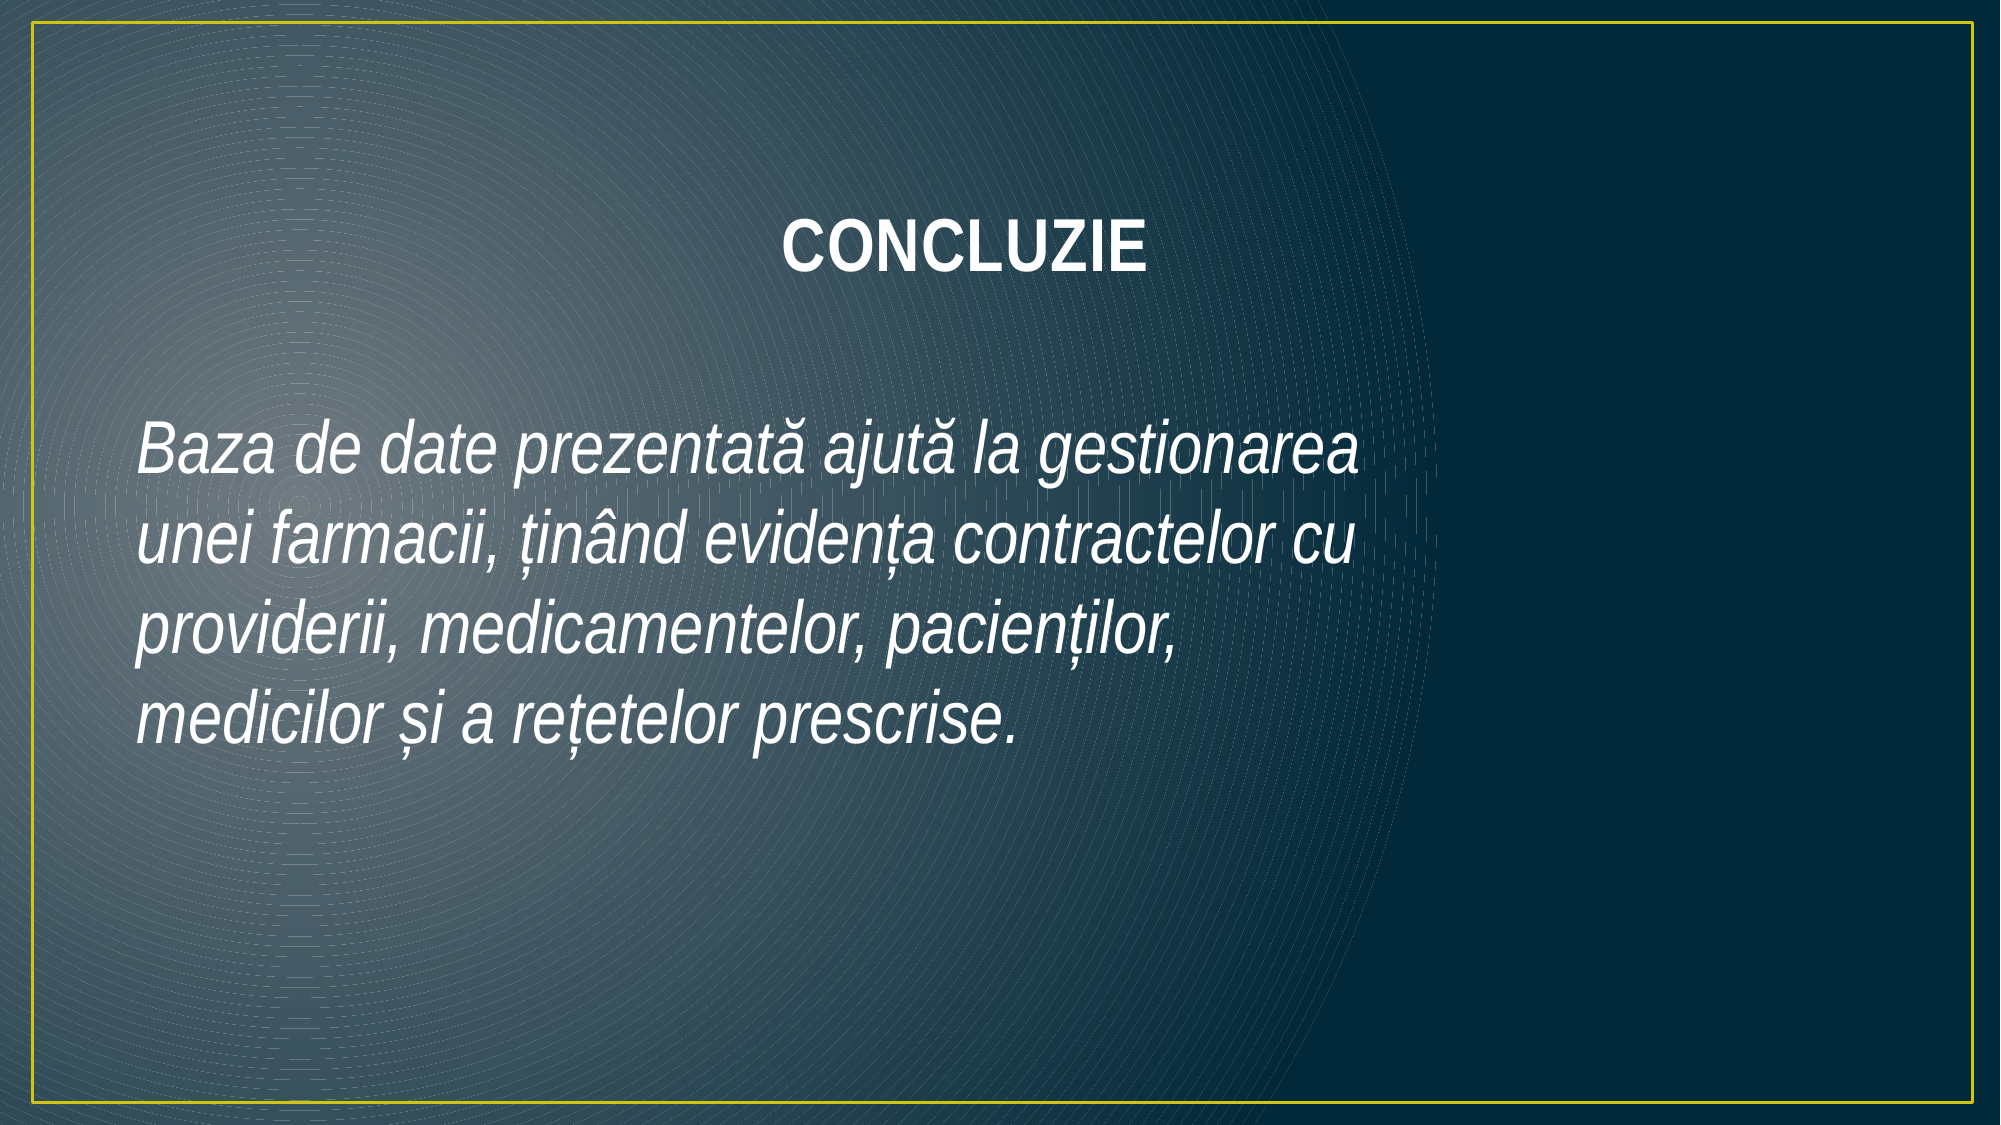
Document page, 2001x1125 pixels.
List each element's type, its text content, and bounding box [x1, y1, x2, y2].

title CONCLUZIE [265, 46, 1666, 294]
text_box Baza de date prezentată ajută la gestionarea unei farmacii, ținând evidența contractelor cu providerii, medicamentelor, pacienților, medicilor și a rețetelor prescrise. [122, 391, 1403, 811]
